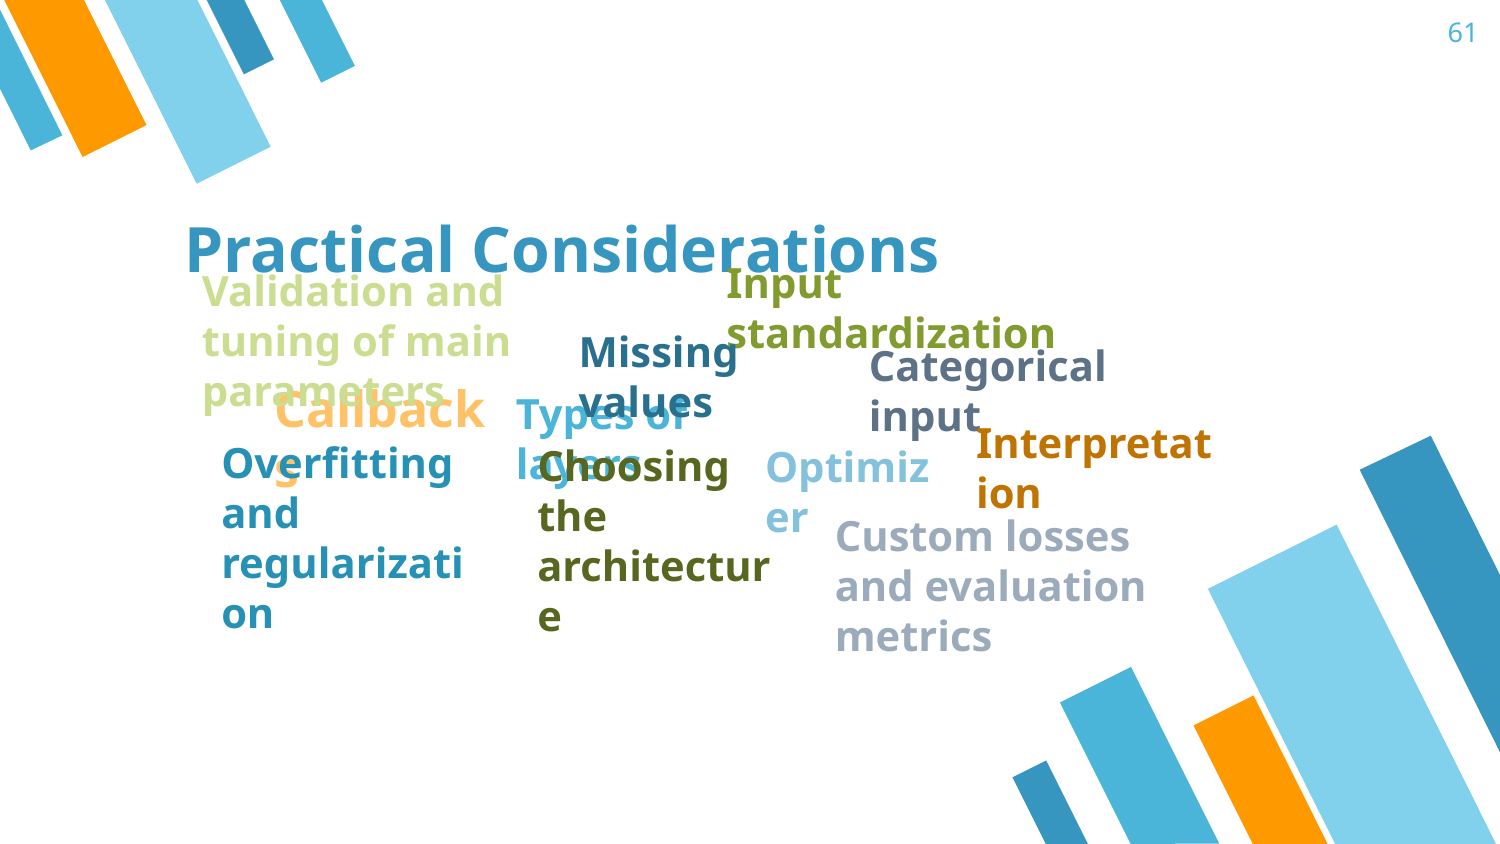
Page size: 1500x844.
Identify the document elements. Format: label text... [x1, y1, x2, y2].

text_box Interpretation [961, 465, 1240, 533]
title Practical Considerations [169, 188, 1115, 291]
list [169, 291, 1138, 761]
slide_number 61 [1403, 0, 1494, 65]
text_box Custom losses and evaluation metrics [819, 562, 1189, 675]
text_box Types of layers [500, 430, 802, 503]
text_box Validation and tuning of main parameters [186, 323, 595, 430]
text_box Categorical input [853, 381, 1196, 456]
text_box Input standardization [711, 301, 1149, 372]
text_box Choosing the architecture [522, 542, 802, 656]
text_box Missing values [563, 370, 868, 442]
text_box Optimizer [750, 488, 961, 557]
text_box Callbacks [259, 438, 523, 513]
text_box Overfitting and regularization [206, 546, 501, 653]
